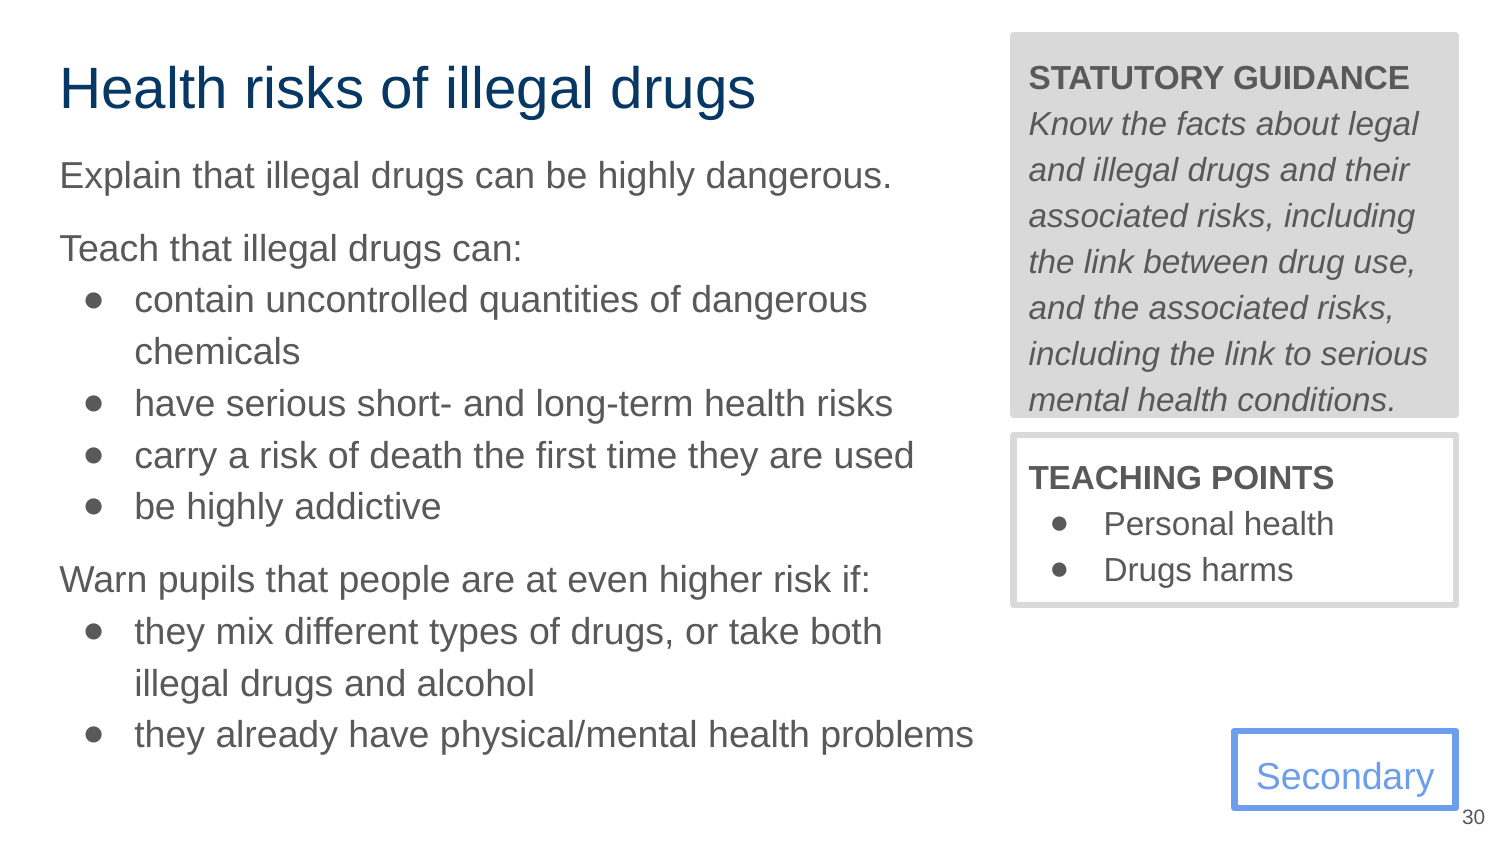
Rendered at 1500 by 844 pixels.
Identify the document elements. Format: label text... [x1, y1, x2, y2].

list TEACHING POINTS Personal health Drugs harms [1013, 435, 1456, 605]
title Health risks of illegal drugs [44, 35, 1007, 130]
list STATUTORY GUIDANCE Know the facts about legal and illegal drugs and their associated risks, including the link between drug use, and the associated risks, including the link to serious mental health conditions. [1013, 35, 1456, 415]
text_box Secondary [1234, 730, 1456, 809]
slide_number 30 [1441, 788, 1500, 844]
list Explain that illegal drugs can be highly dangerous. Teach that illegal drugs can: contain uncontrolled quantities of dangerous chemicals have serious short- and long-term health risks carry a risk of death the first time they are used be highly addictive Warn pupils that people are at even higher risk if: they mix different types of drugs, or take both illegal drugs and alcohol they already have physical/mental health problems [44, 129, 992, 731]
